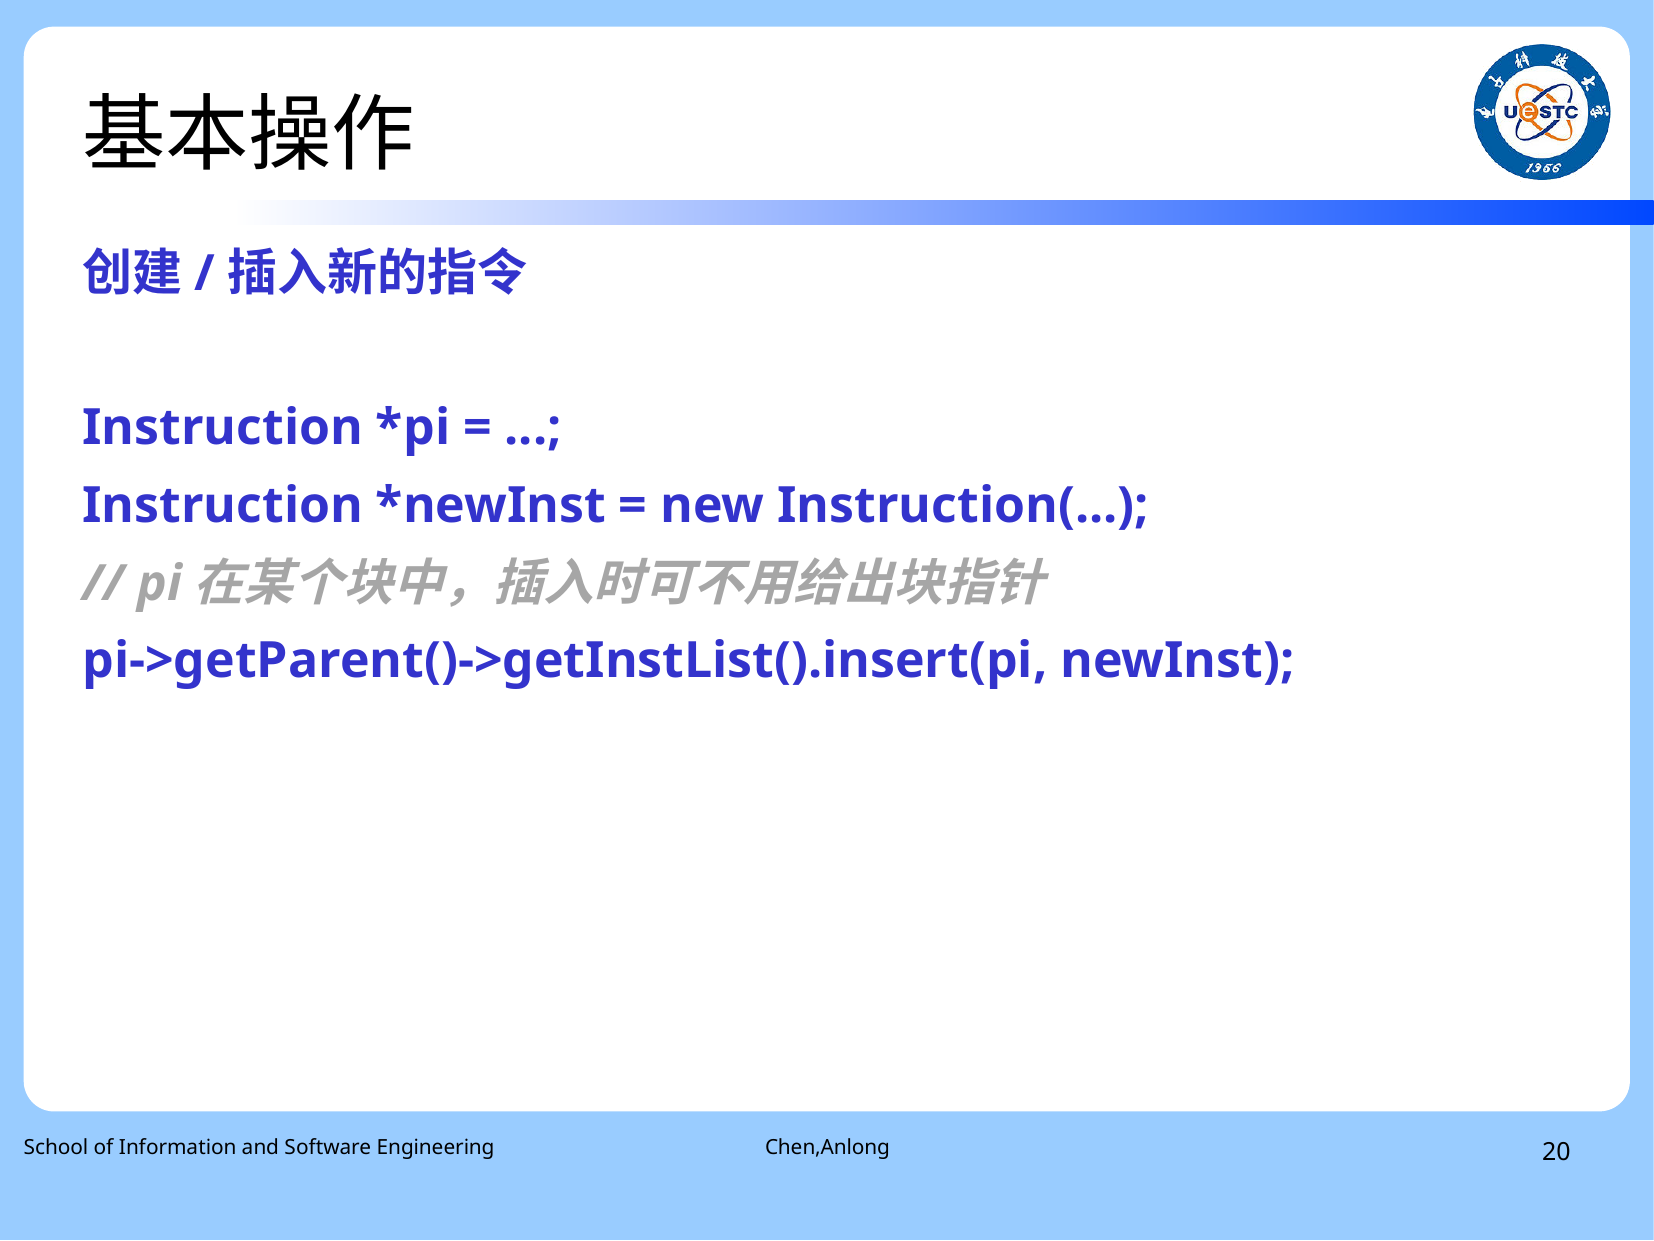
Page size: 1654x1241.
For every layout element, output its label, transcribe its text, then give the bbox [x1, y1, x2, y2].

text_box [1185, 1129, 1571, 1215]
text_box Chen,Anlong [565, 1129, 1090, 1215]
title 基本操作 [82, 49, 1558, 201]
text_box School of Information and Software Engineering [23, 1129, 532, 1215]
picture [1464, 35, 1619, 189]
text_box 创建/插入新的指令 Instruction *pi = ...; Instruction *newInst = new Instruction(...); // pi在某个块中，插入时可不用给出块指针 pi->getParent()->getInstList().insert(pi, newInst); [82, 248, 1596, 1108]
